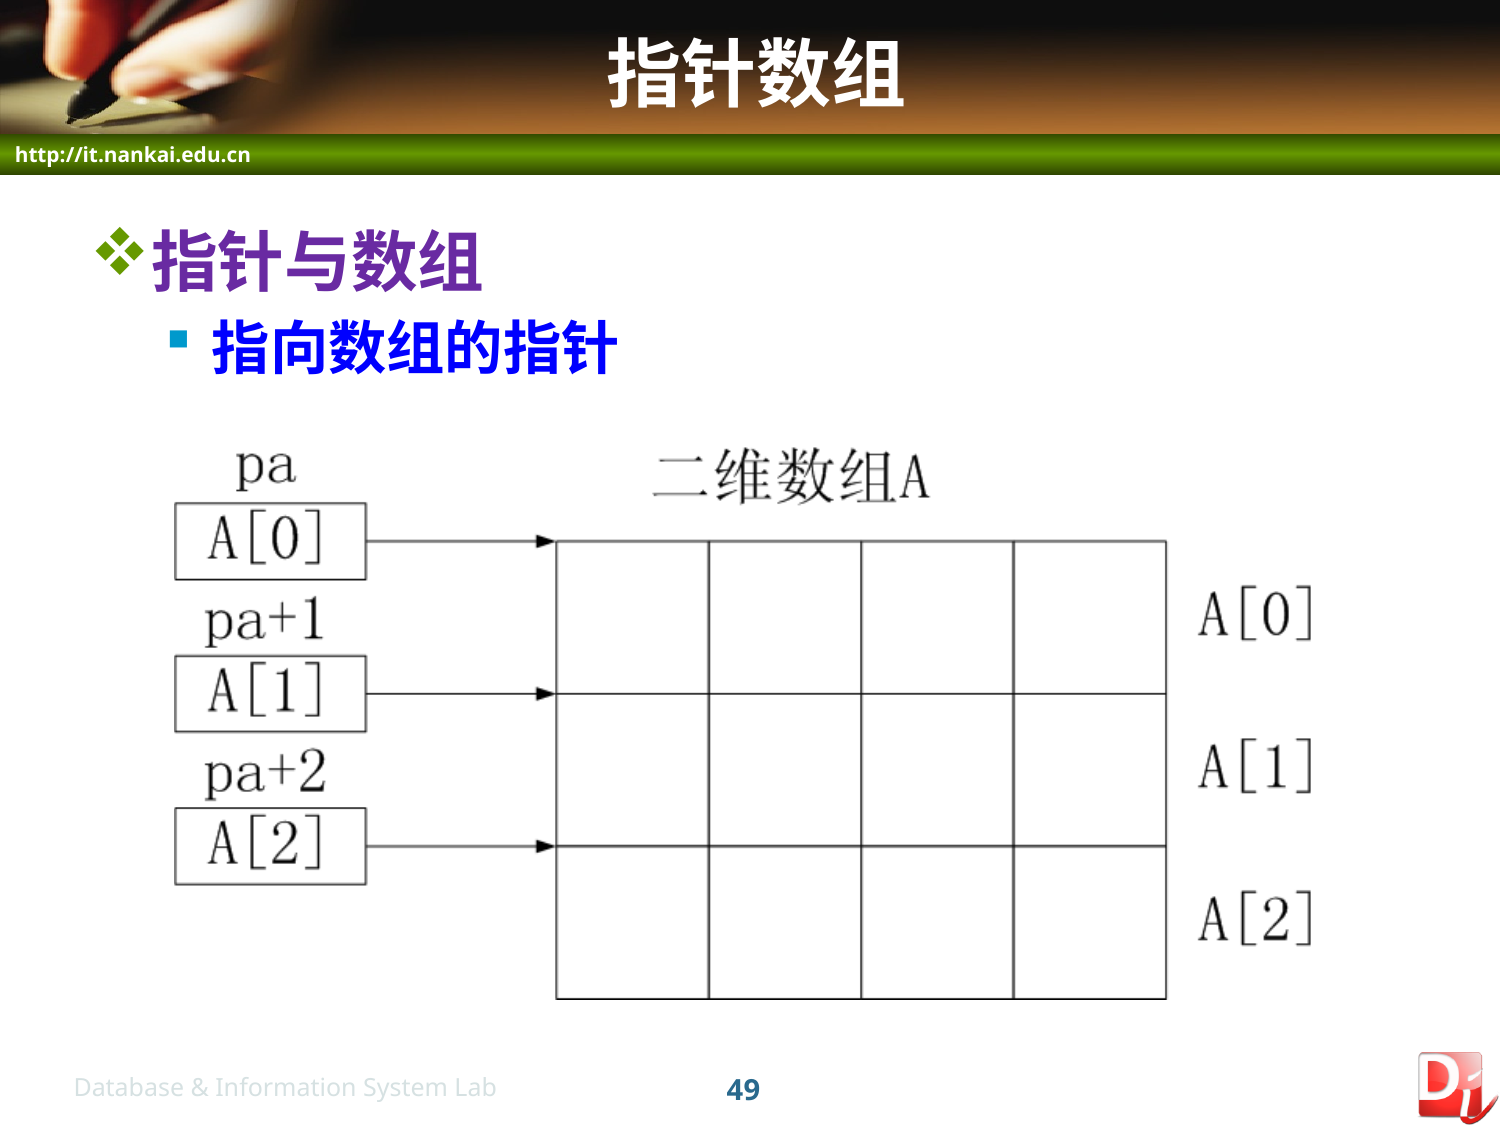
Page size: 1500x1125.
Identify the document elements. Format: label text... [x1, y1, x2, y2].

list 指针与数组 指向数组的指针 [74, 212, 1413, 1038]
picture [0, 0, 1500, 134]
footer Database & Information System Lab [58, 1064, 598, 1114]
picture [174, 418, 1326, 1000]
slide_number 49 [607, 1063, 880, 1112]
picture [1417, 1052, 1500, 1125]
title 指针数组 [74, 24, 1438, 118]
